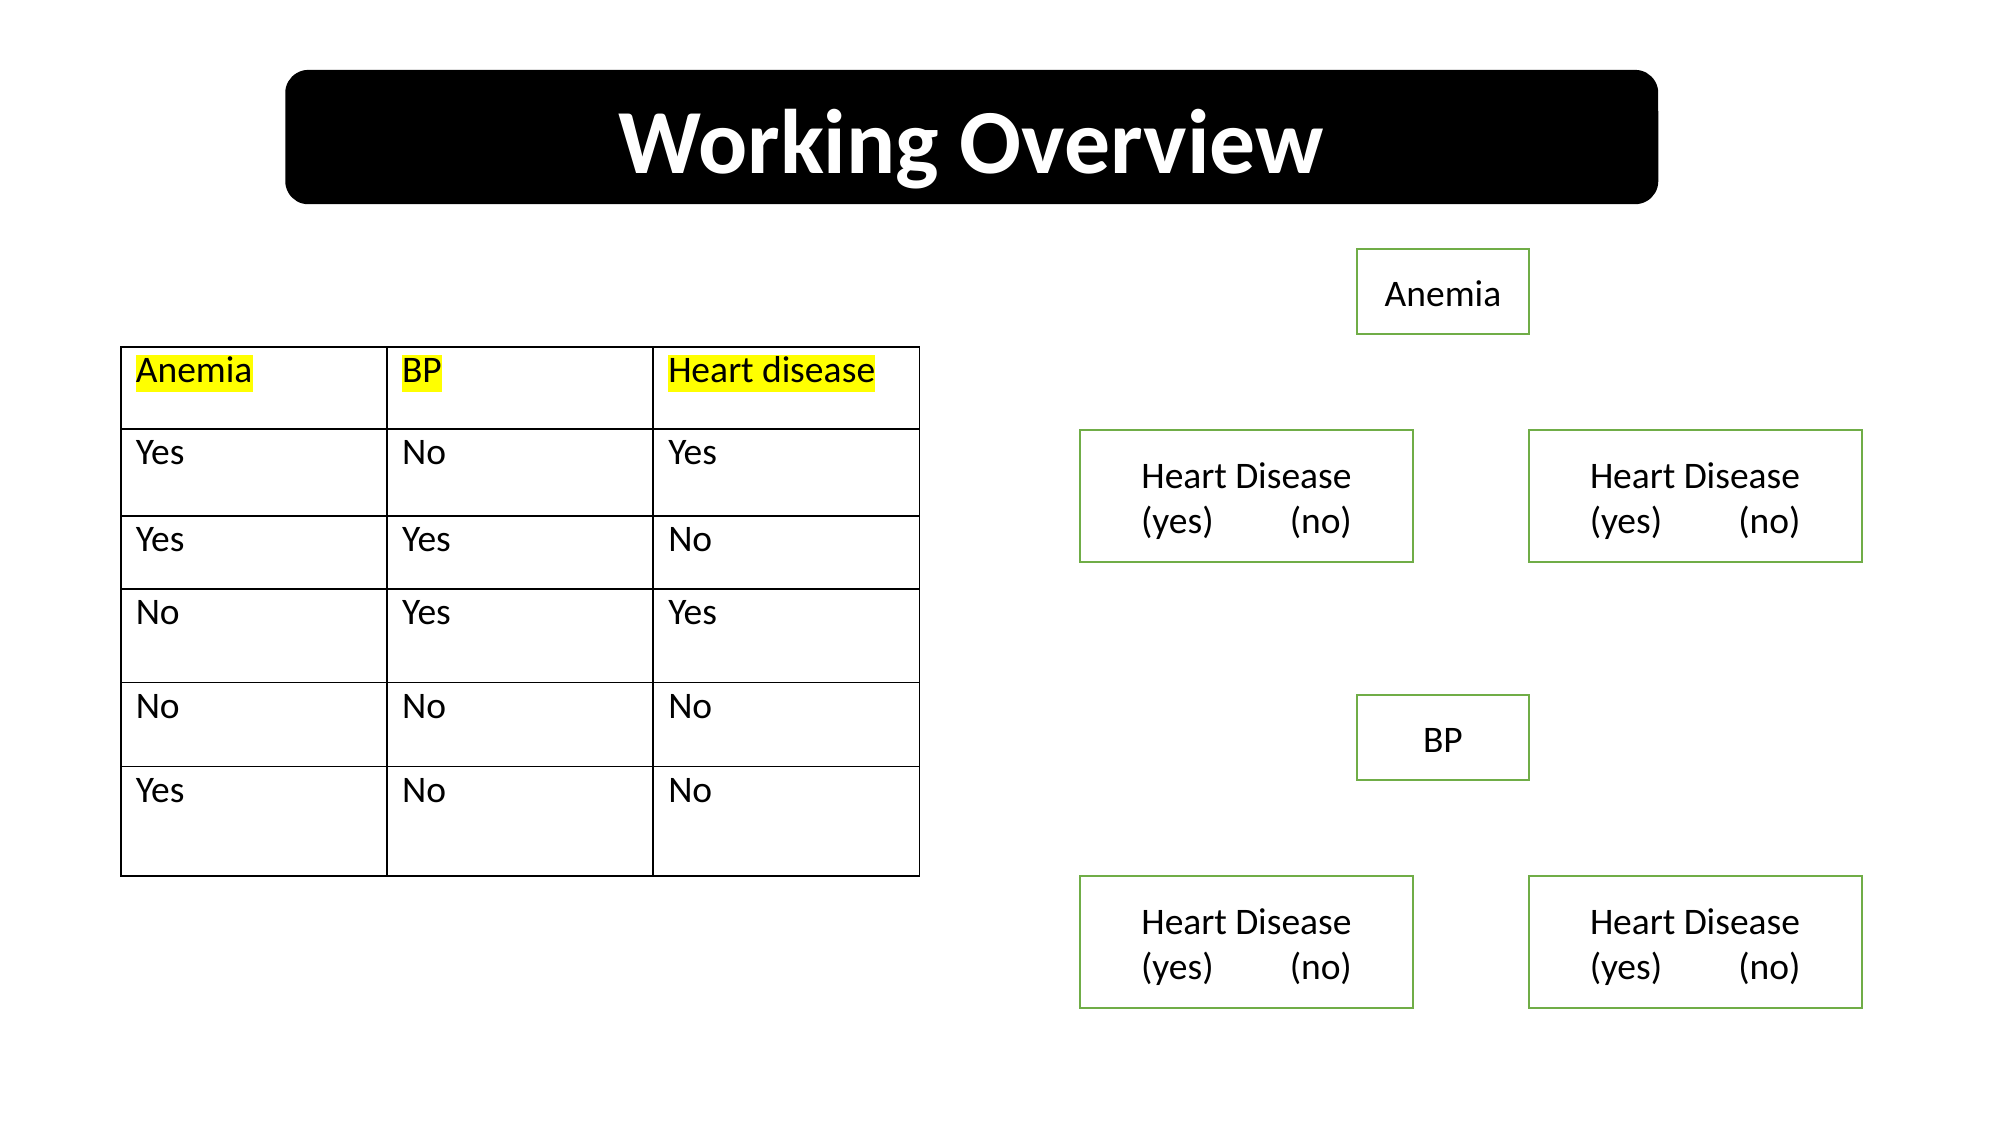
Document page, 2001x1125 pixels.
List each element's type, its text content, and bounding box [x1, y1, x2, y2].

table_header Heart disease [654, 348, 919, 428]
table_cell No [654, 683, 919, 766]
table_header BP [388, 348, 652, 428]
table_cell Yes [388, 517, 652, 588]
table_cell No [388, 683, 652, 766]
table_cell Yes [122, 767, 386, 875]
table_cell No [122, 683, 386, 766]
text_box Anemia [1356, 248, 1530, 335]
table_cell No [122, 590, 386, 682]
table_cell Yes [388, 590, 652, 682]
table_cell No [654, 517, 919, 588]
table_cell No [654, 767, 919, 875]
table_cell Yes [122, 430, 386, 515]
table_cell Yes [122, 517, 386, 588]
table_header Anemia [122, 348, 386, 428]
text_box Heart Disease (yes) (no) [1528, 429, 1863, 563]
table_cell Yes [654, 590, 919, 682]
text_box BP [1356, 694, 1530, 781]
table_cell Yes [654, 430, 919, 515]
text_box Heart Disease (yes) (no) [1079, 875, 1414, 1009]
text_box Heart Disease (yes) (no) [1079, 429, 1414, 563]
text_box Heart Disease (yes) (no) [1528, 875, 1863, 1009]
table_cell No [388, 767, 652, 875]
text_box Working Overview [285, 69, 1659, 205]
table_cell No [388, 430, 652, 515]
